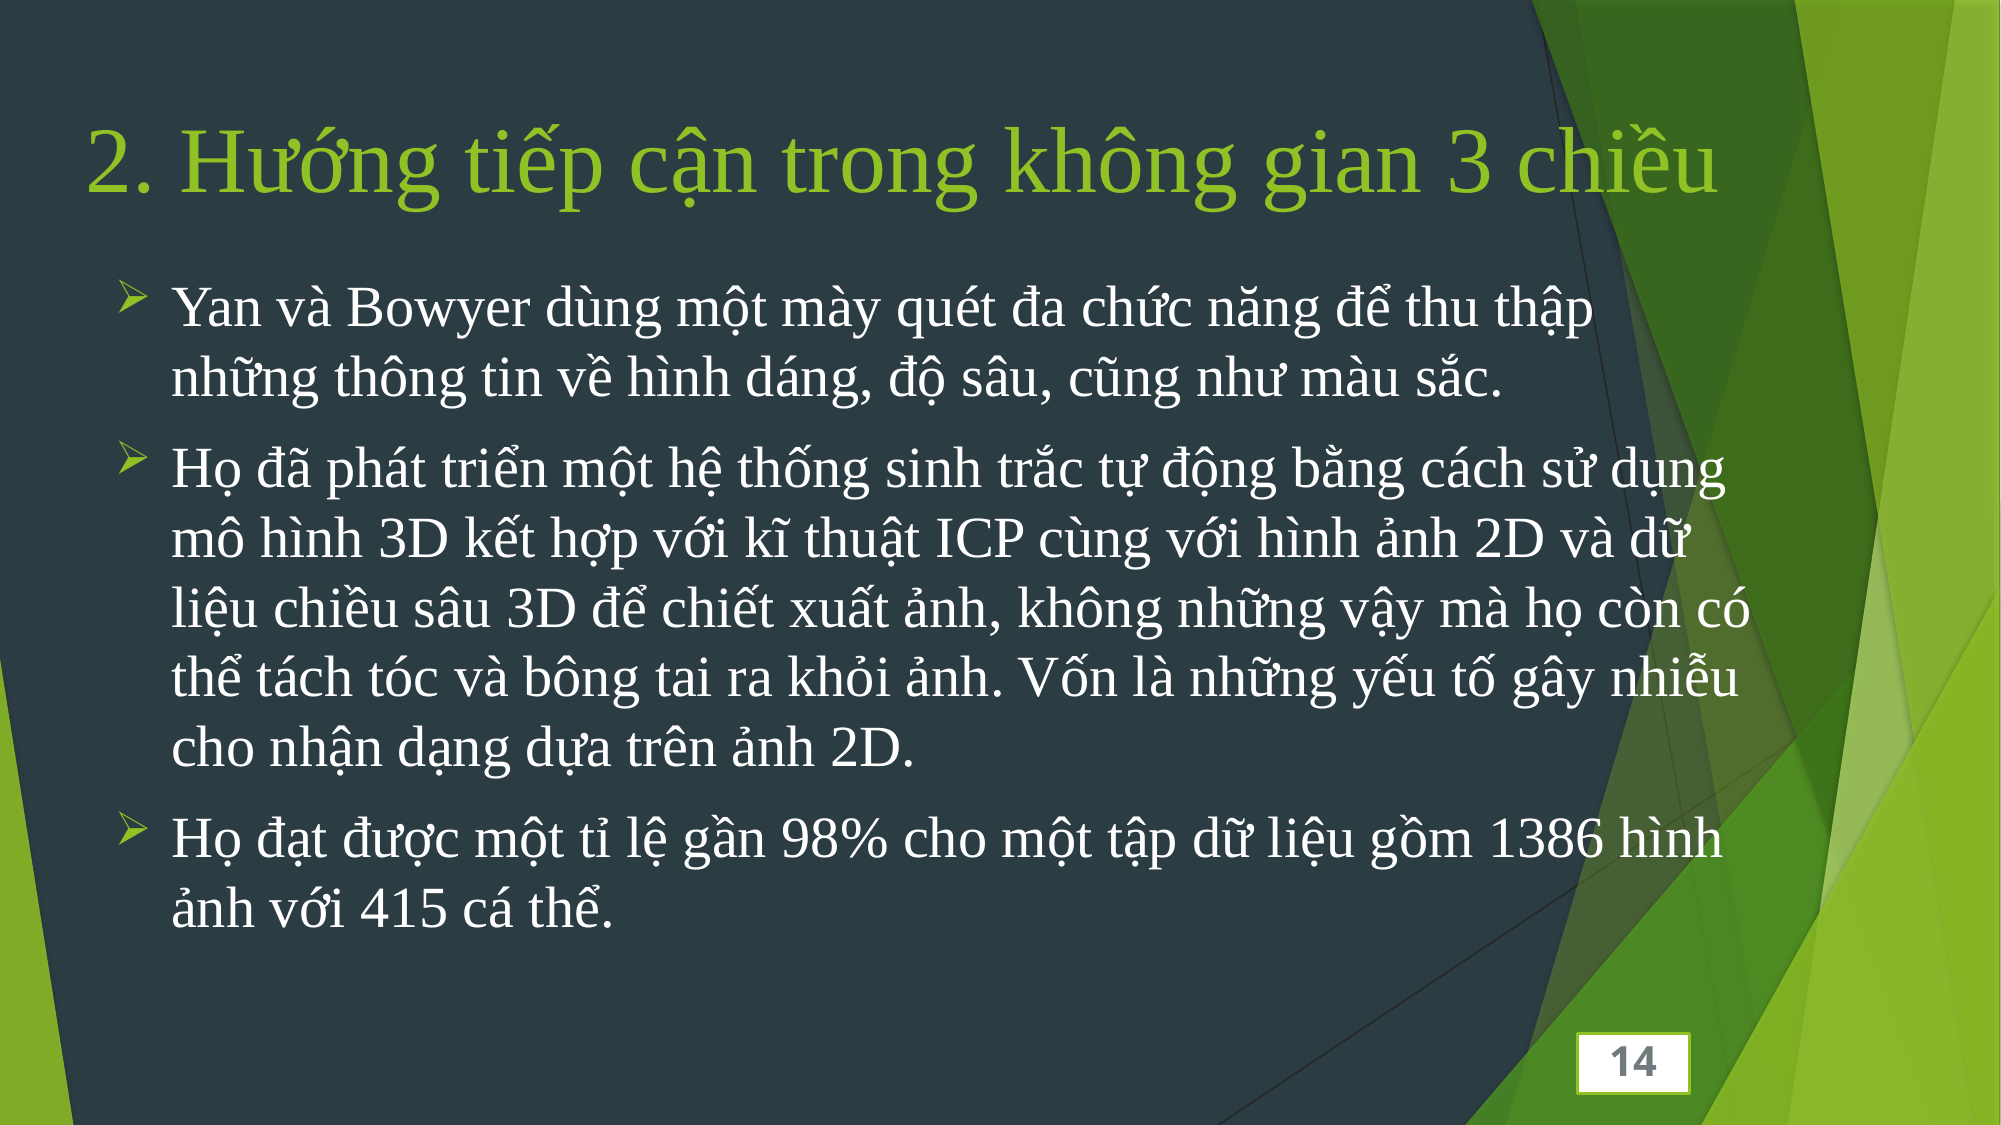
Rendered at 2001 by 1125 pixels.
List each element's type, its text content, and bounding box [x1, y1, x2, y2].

list Yan và Bowyer dùng một mày quét đa chức năng để thu thập những thông tin về hình dáng, độ sâu, cũng như màu sắc. Họ đã phát triển một hệ thống sinh trắc tự động bằng cách sử dụng mô hình 3D kết hợp với kĩ thuật ICP cùng với hình ảnh 2D và dữ liệu chiều sâu 3D để chiết xuất ảnh, không những vậy mà họ còn có thể tách tóc và bông tai ra khỏi ảnh. Vốn là những yếu tố gây nhiễu cho nhận dạng dựa trên ảnh 2D. Họ đạt được một tỉ lệ gần 98% cho một tập dữ liệu gồm 1386 hình ảnh với 415 cá thể. [99, 260, 1769, 897]
title 2. Hướng tiếp cận trong không gian 3 chiều [70, 91, 1765, 308]
slide_number 14 [1577, 1033, 1690, 1094]
